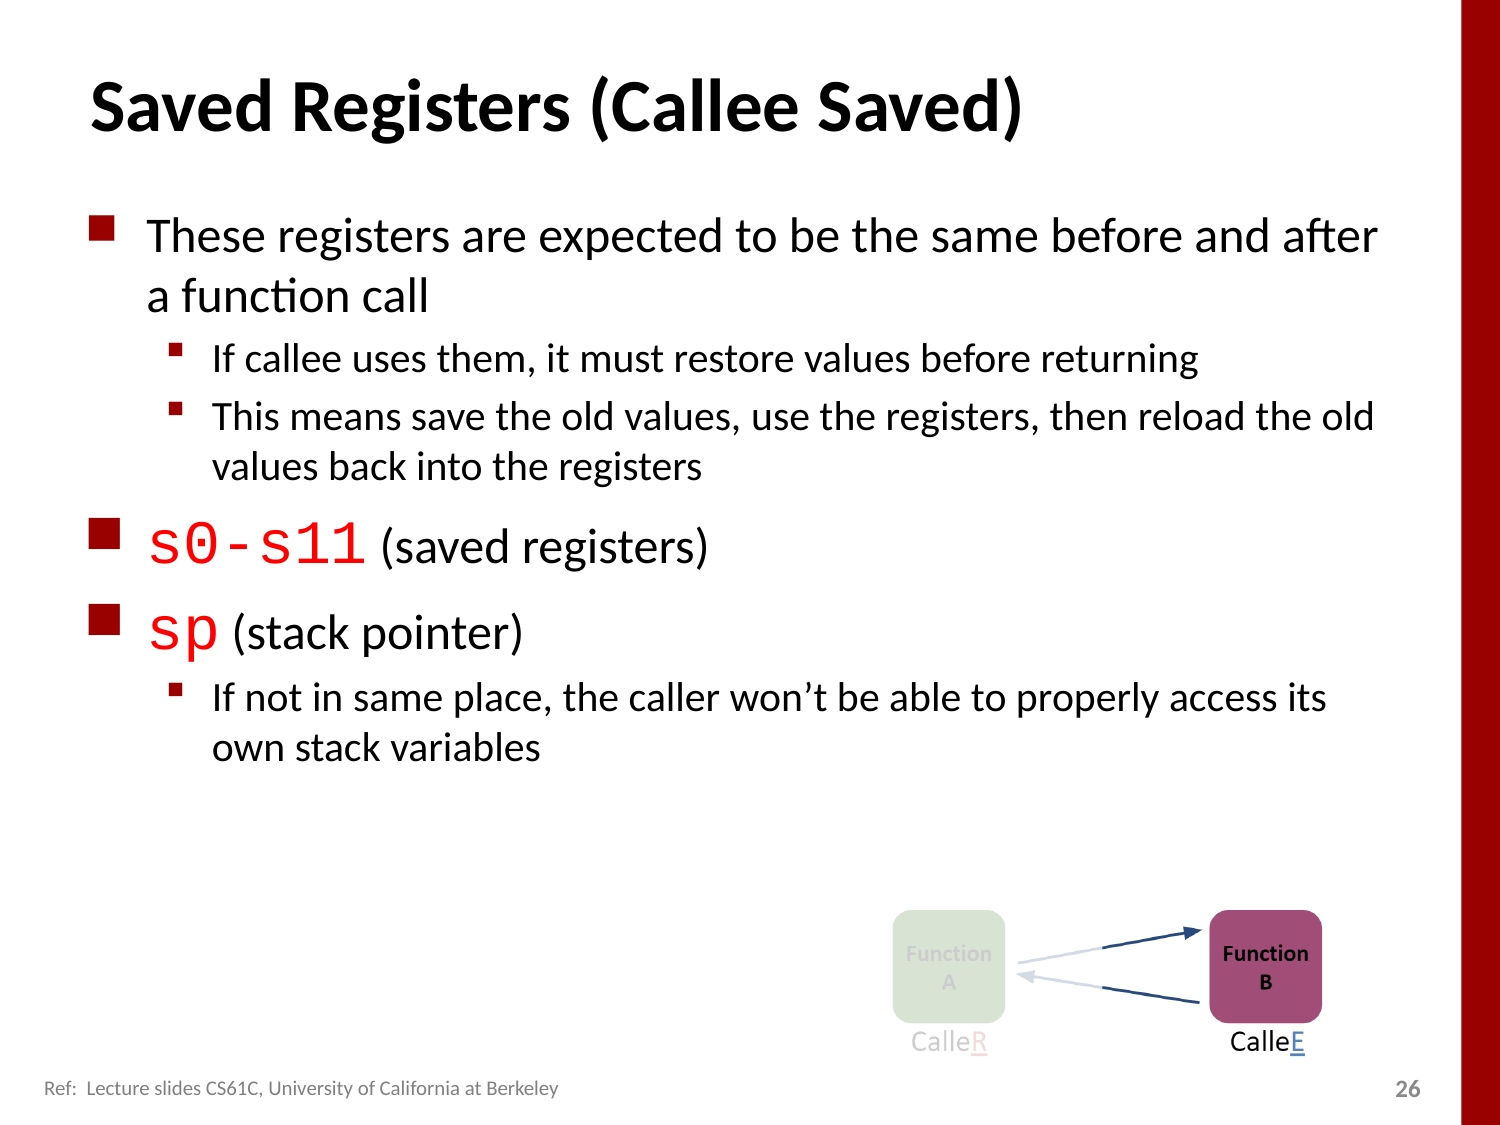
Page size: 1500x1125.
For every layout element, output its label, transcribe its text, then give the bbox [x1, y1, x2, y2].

picture [880, 898, 1333, 1063]
list These registers are expected to be the same before and after a function call If callee uses them, it must restore values before returning This means save the old values, use the registers, then reload the old values back into the registers s0-s11 (saved registers) sp (stack pointer) If not in same place, the caller won’t be able to properly access its own stack variables [75, 195, 1425, 990]
text_box [860, 874, 1103, 1063]
title Saved Registers (Callee Saved) [75, 30, 1425, 172]
text_box Ref: Lecture slides CS61C, University of California at Berkeley [29, 1067, 998, 1107]
